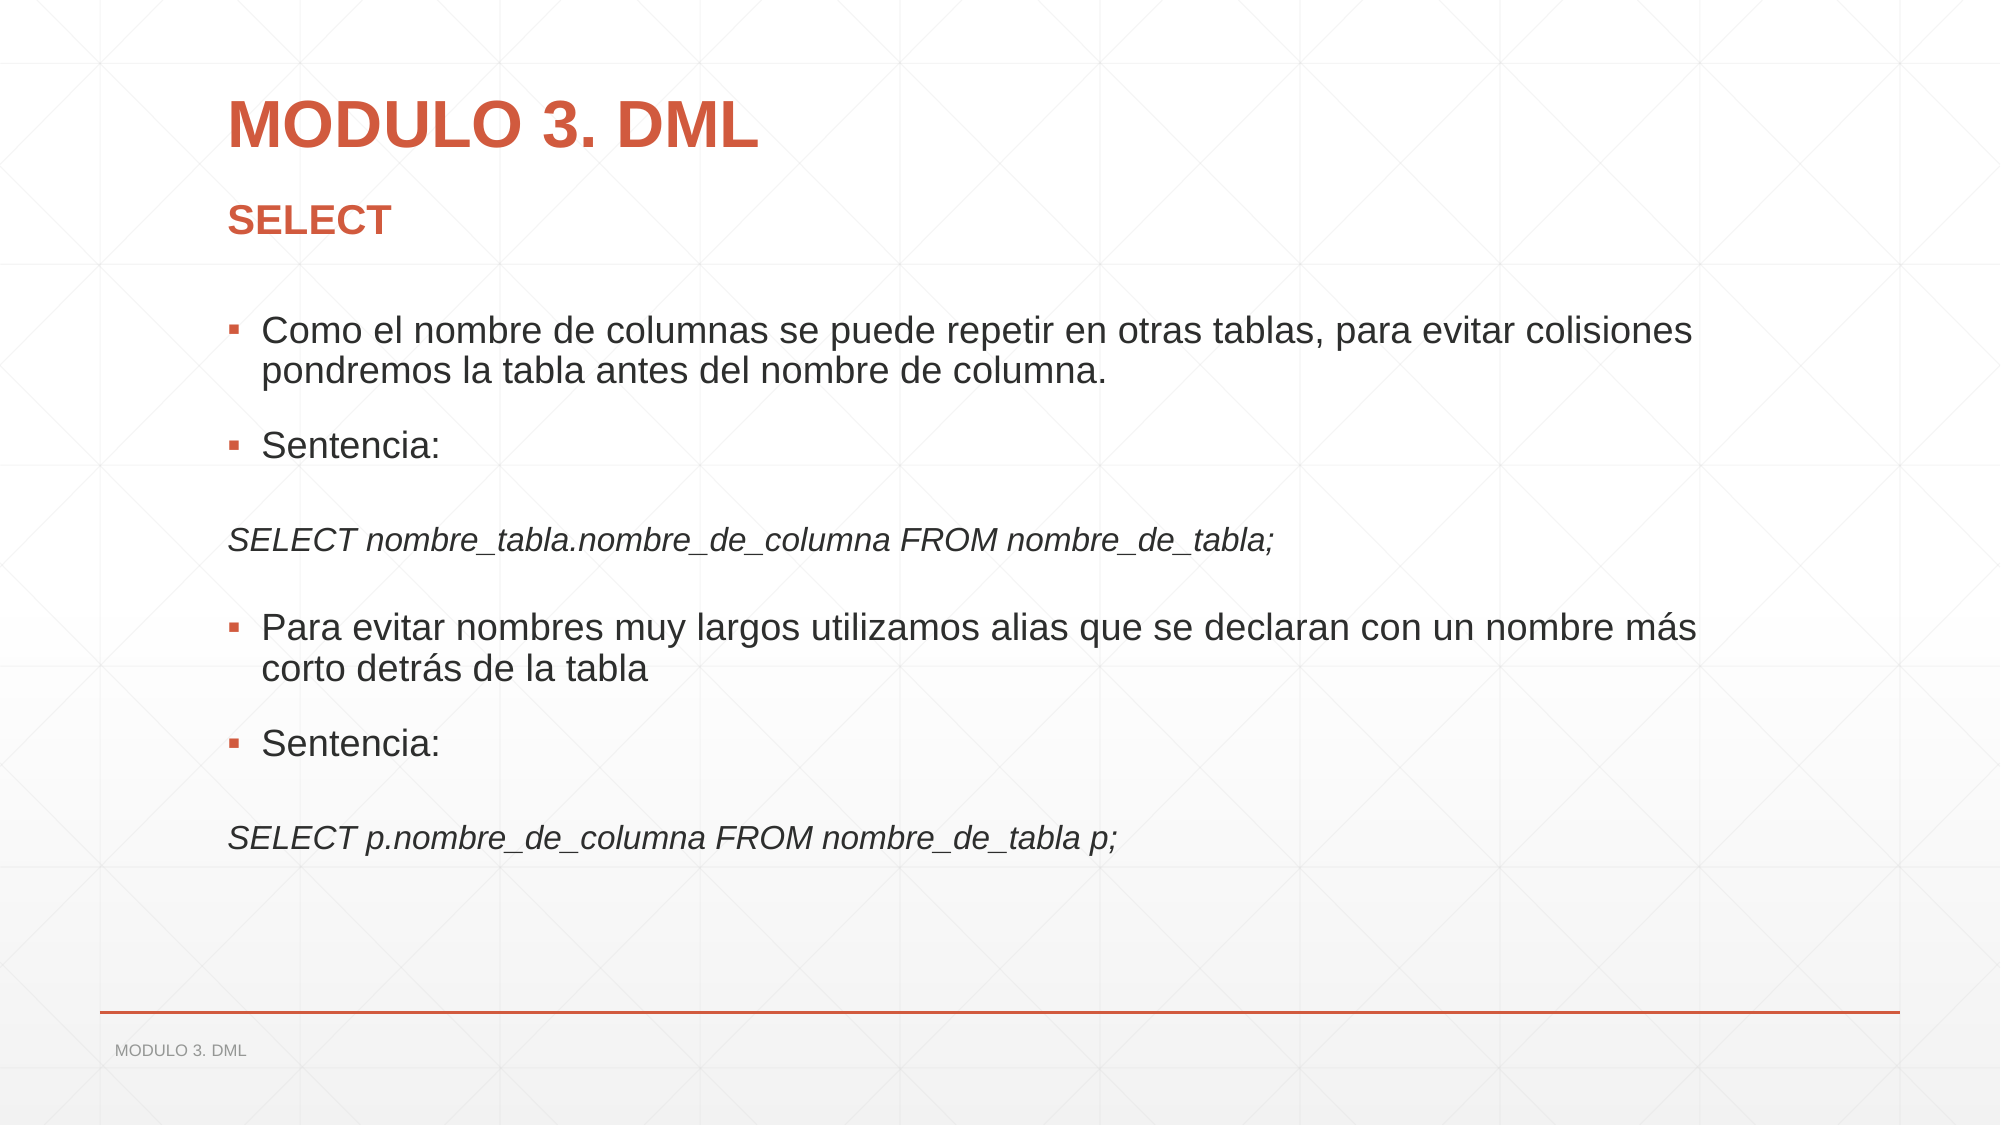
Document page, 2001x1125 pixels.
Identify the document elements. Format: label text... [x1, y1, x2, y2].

title MODULO 3. DML [212, 63, 1788, 145]
text_box SELECT nombre_tabla.nombre_de_columna FROM nombre_de_tabla; [212, 515, 1788, 600]
text_box SELECT [212, 145, 1788, 252]
list Como el nombre de columnas se puede repetir en otras tablas, para evitar colisiones pondremos la tabla antes del nombre de columna. Sentencia: [212, 302, 1788, 476]
footer MODULO 3. DML [99, 1031, 1106, 1069]
text_box Para evitar nombres muy largos utilizamos alias que se declaran con un nombre más corto detrás de la tabla Sentencia: [212, 600, 1788, 774]
text_box SELECT p.nombre_de_columna FROM nombre_de_tabla p; [212, 813, 1788, 899]
